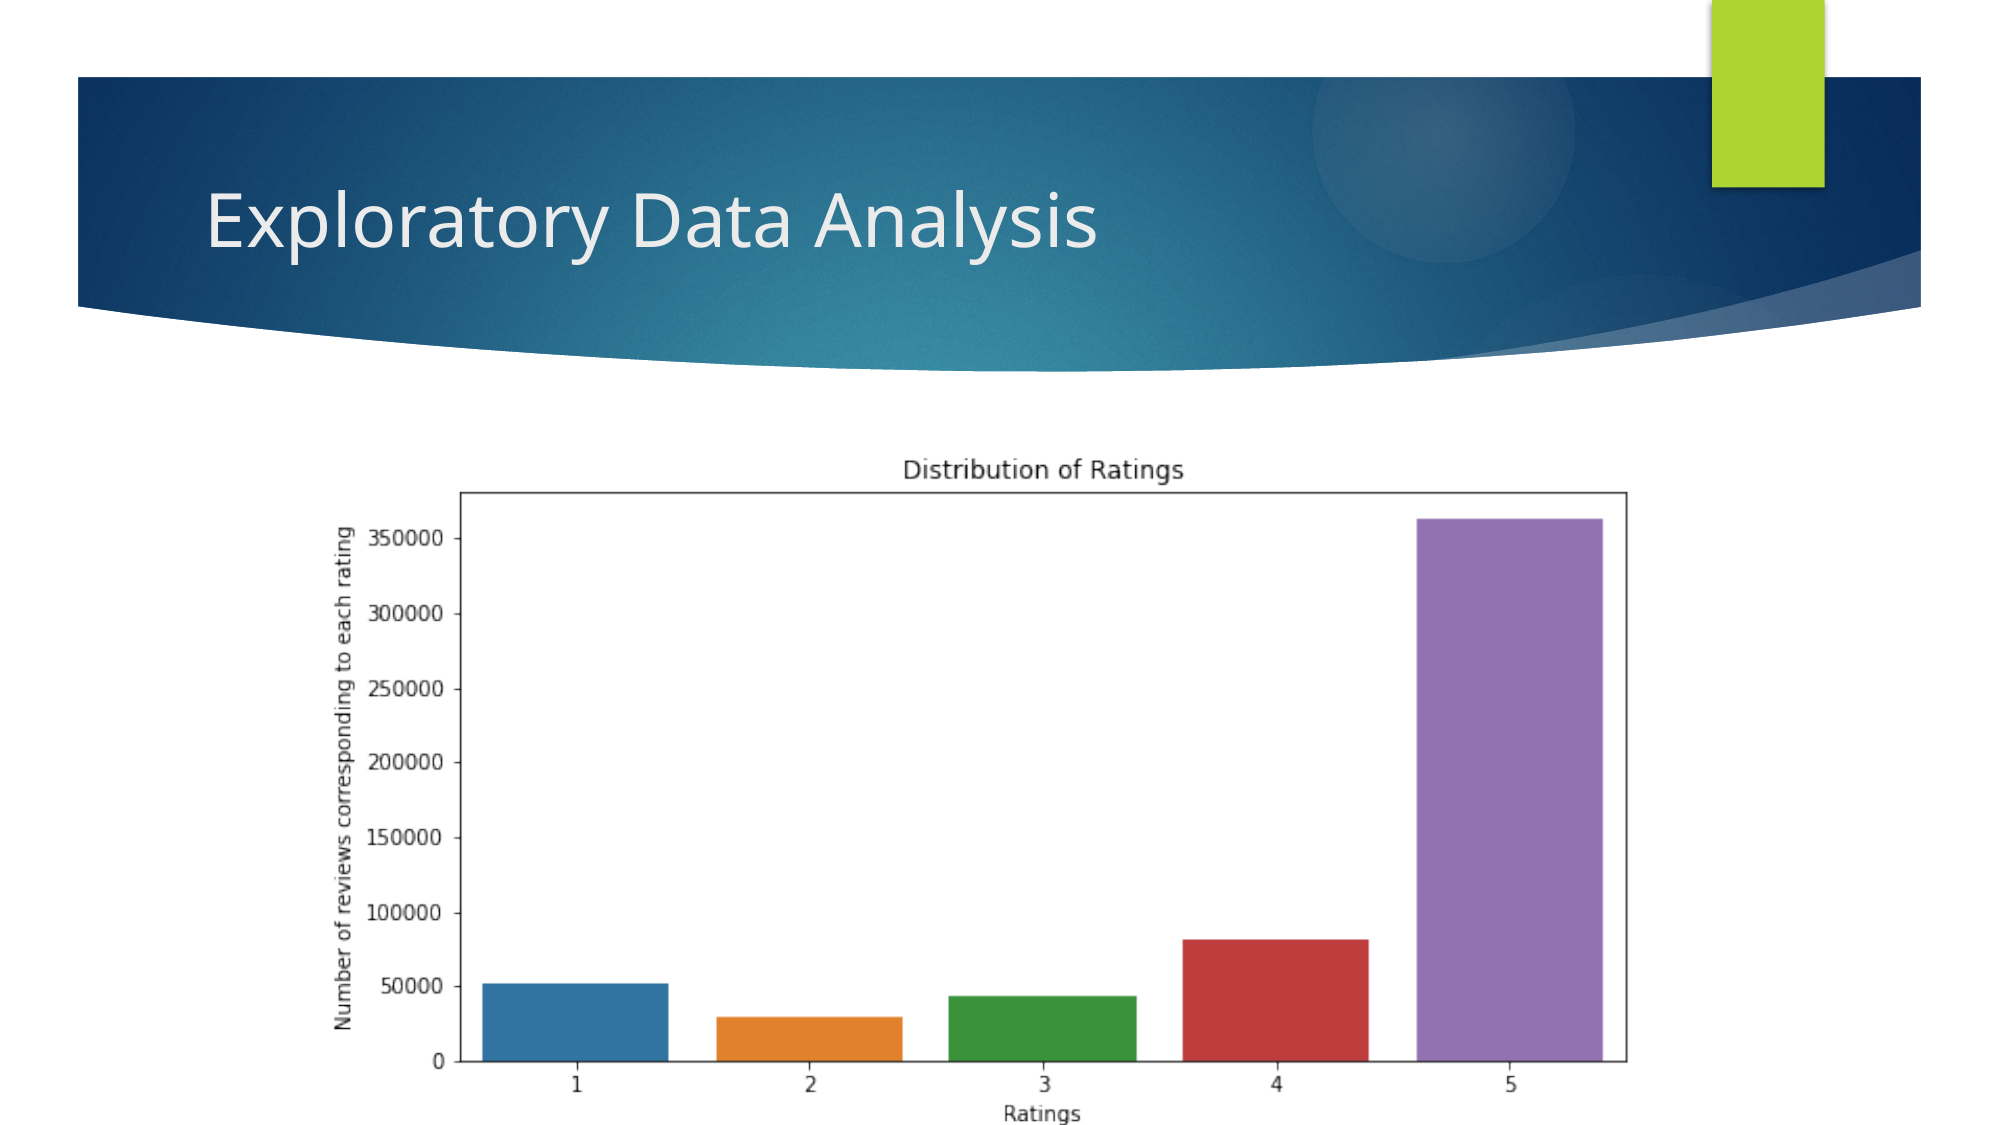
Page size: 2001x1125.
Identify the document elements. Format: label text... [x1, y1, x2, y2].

picture [321, 444, 1641, 1125]
title Exploratory Data Analysis [189, 159, 1627, 276]
